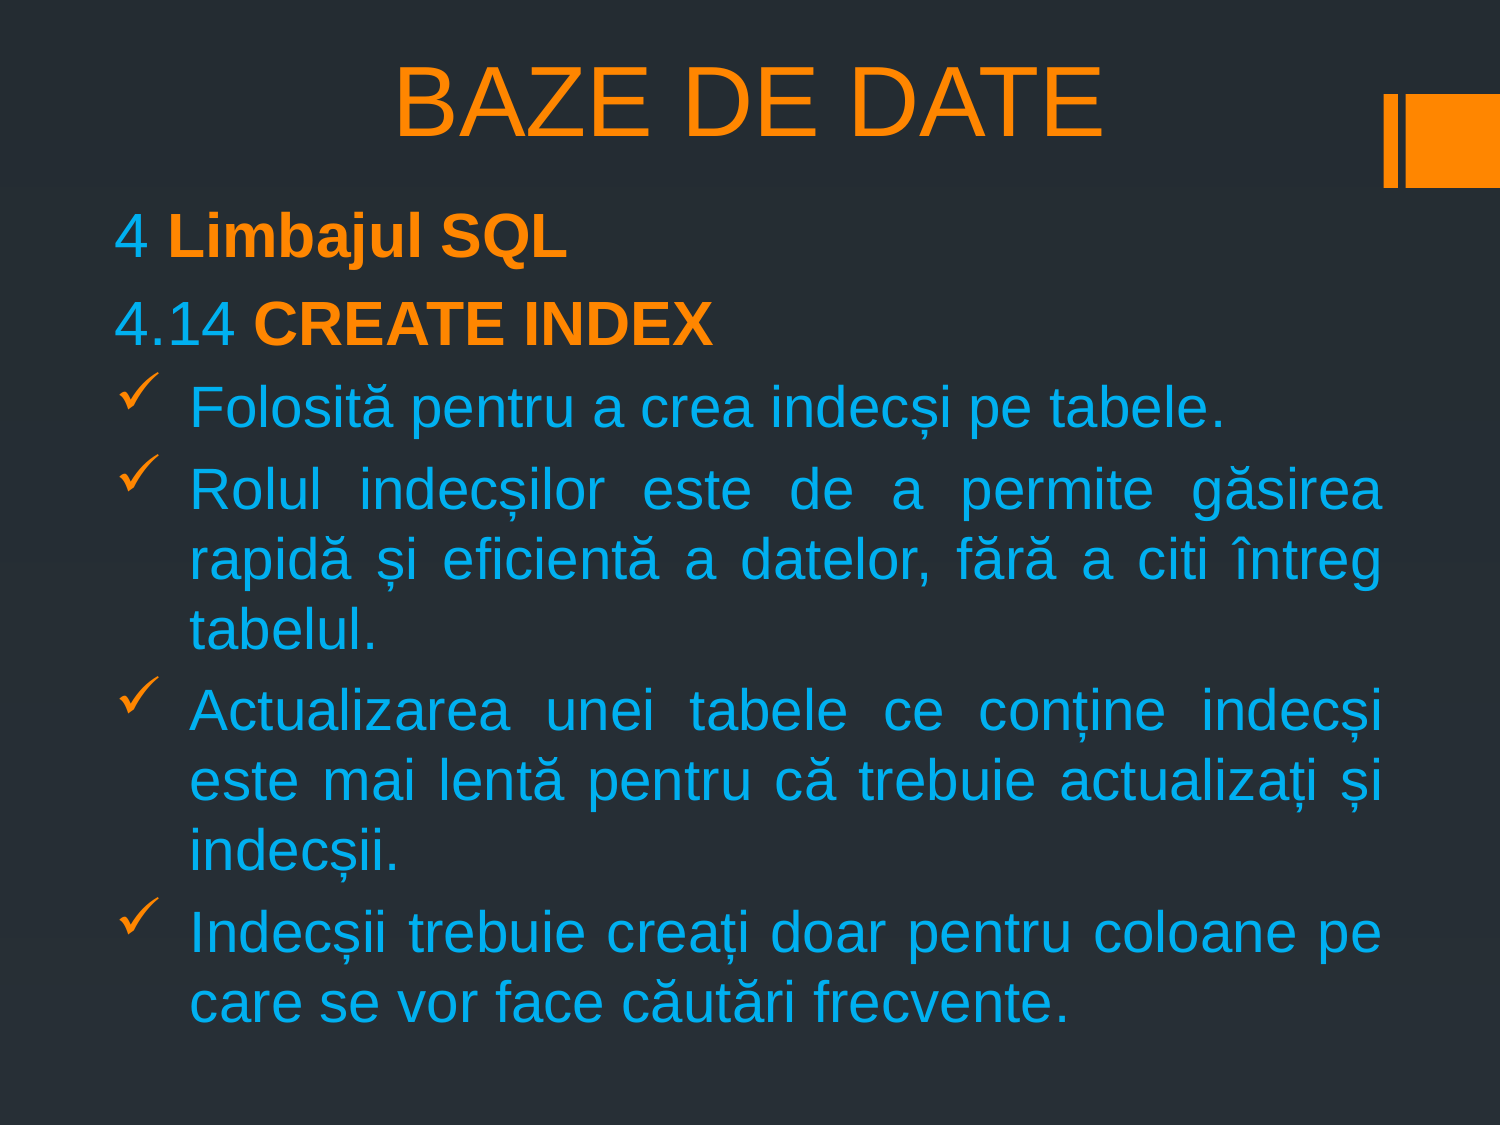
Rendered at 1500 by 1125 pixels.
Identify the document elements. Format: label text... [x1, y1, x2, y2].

subtitle 4 Limbajul SQL 4.14 CREATE INDEX Folosită pentru a crea indecși pe tabele. Rolul indecșilor este de a permite găsirea rapidă și eficientă a datelor, fără a citi întreg tabelul. Actualizarea unei tabele ce conține indecși este mai lentă pentru că trebuie actualizați și indecșii. Indecșii trebuie creați doar pentru coloane pe care se vor face căutări frecvente. [99, 187, 1400, 1025]
title BAZE DE DATE [112, 0, 1388, 164]
